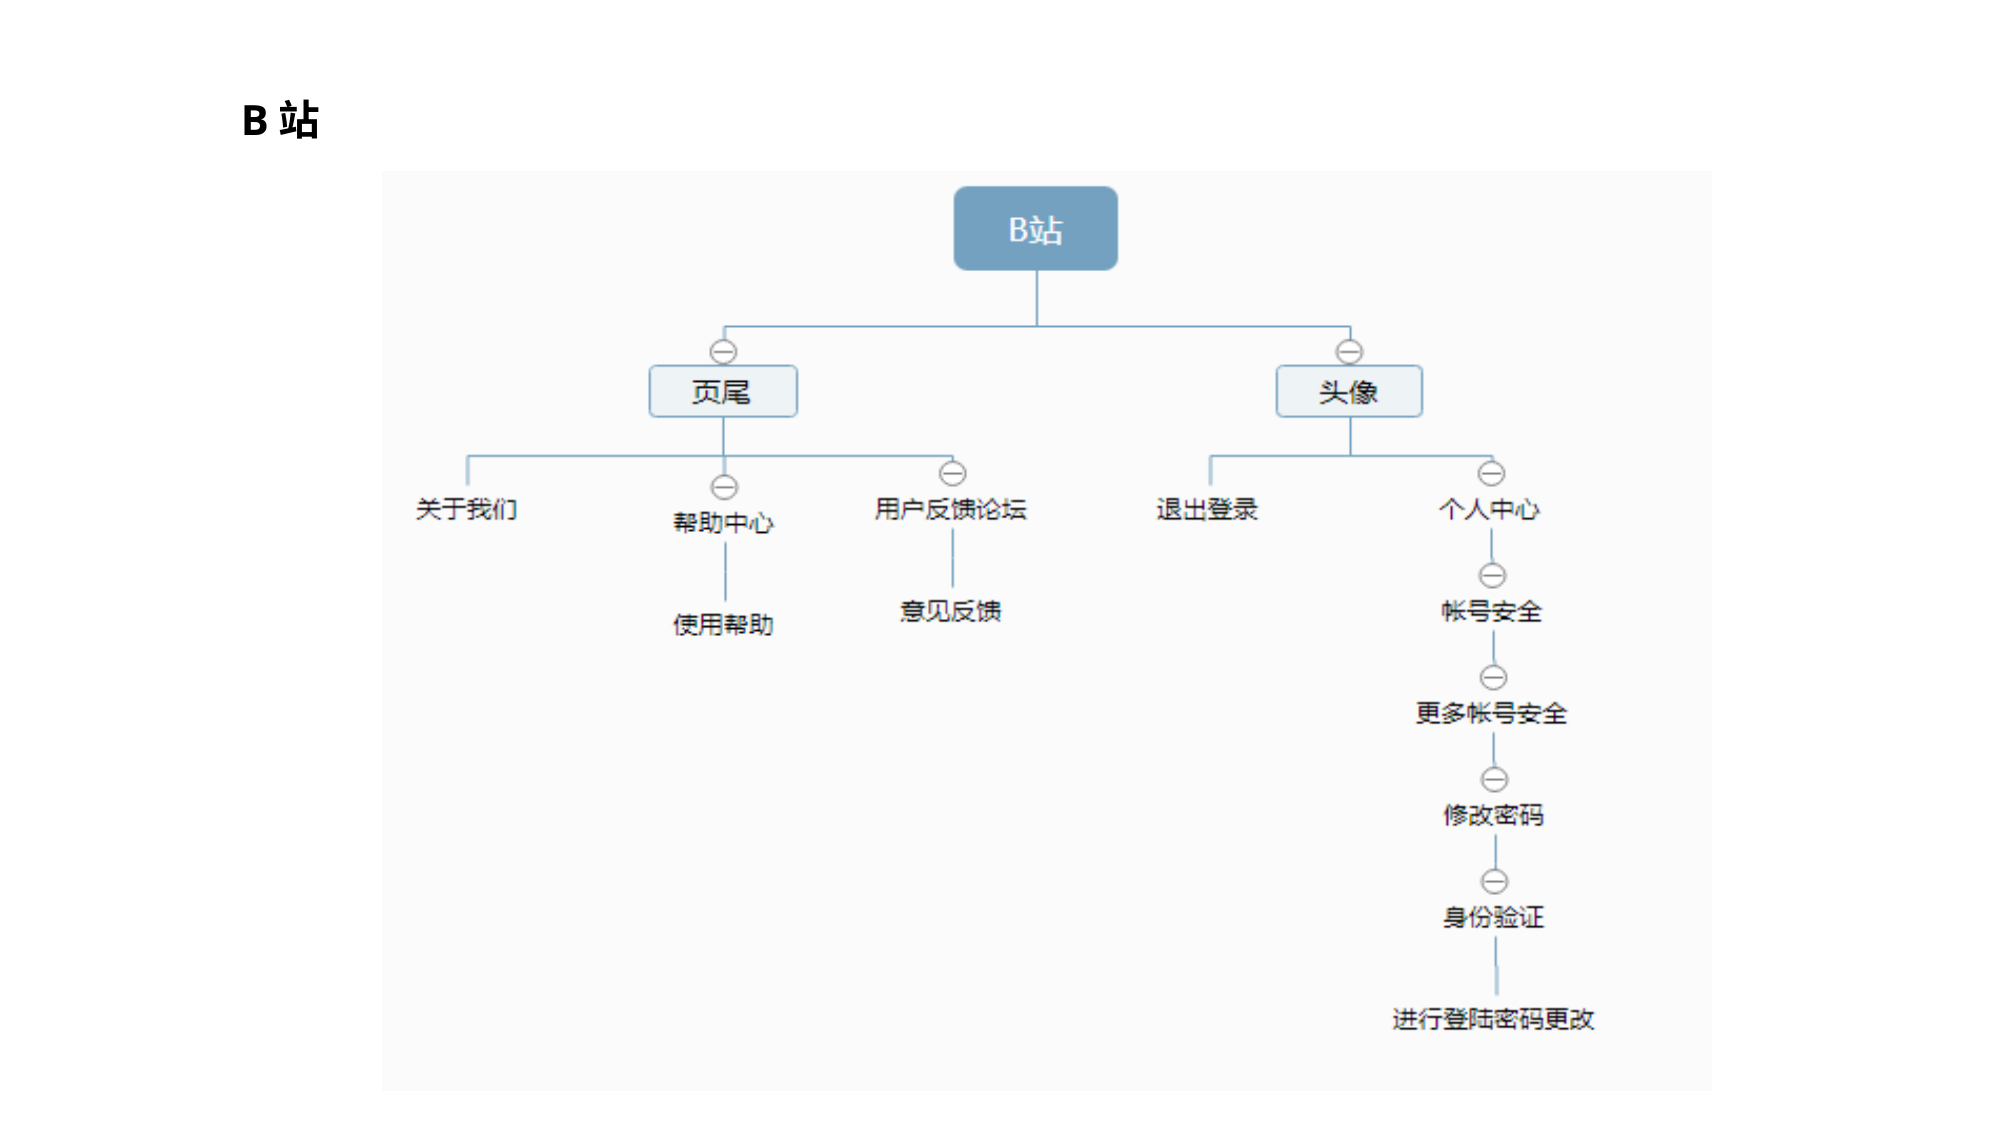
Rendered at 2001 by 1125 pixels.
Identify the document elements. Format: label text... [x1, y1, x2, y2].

text_box B站 [226, 86, 505, 202]
picture [382, 171, 1712, 1091]
